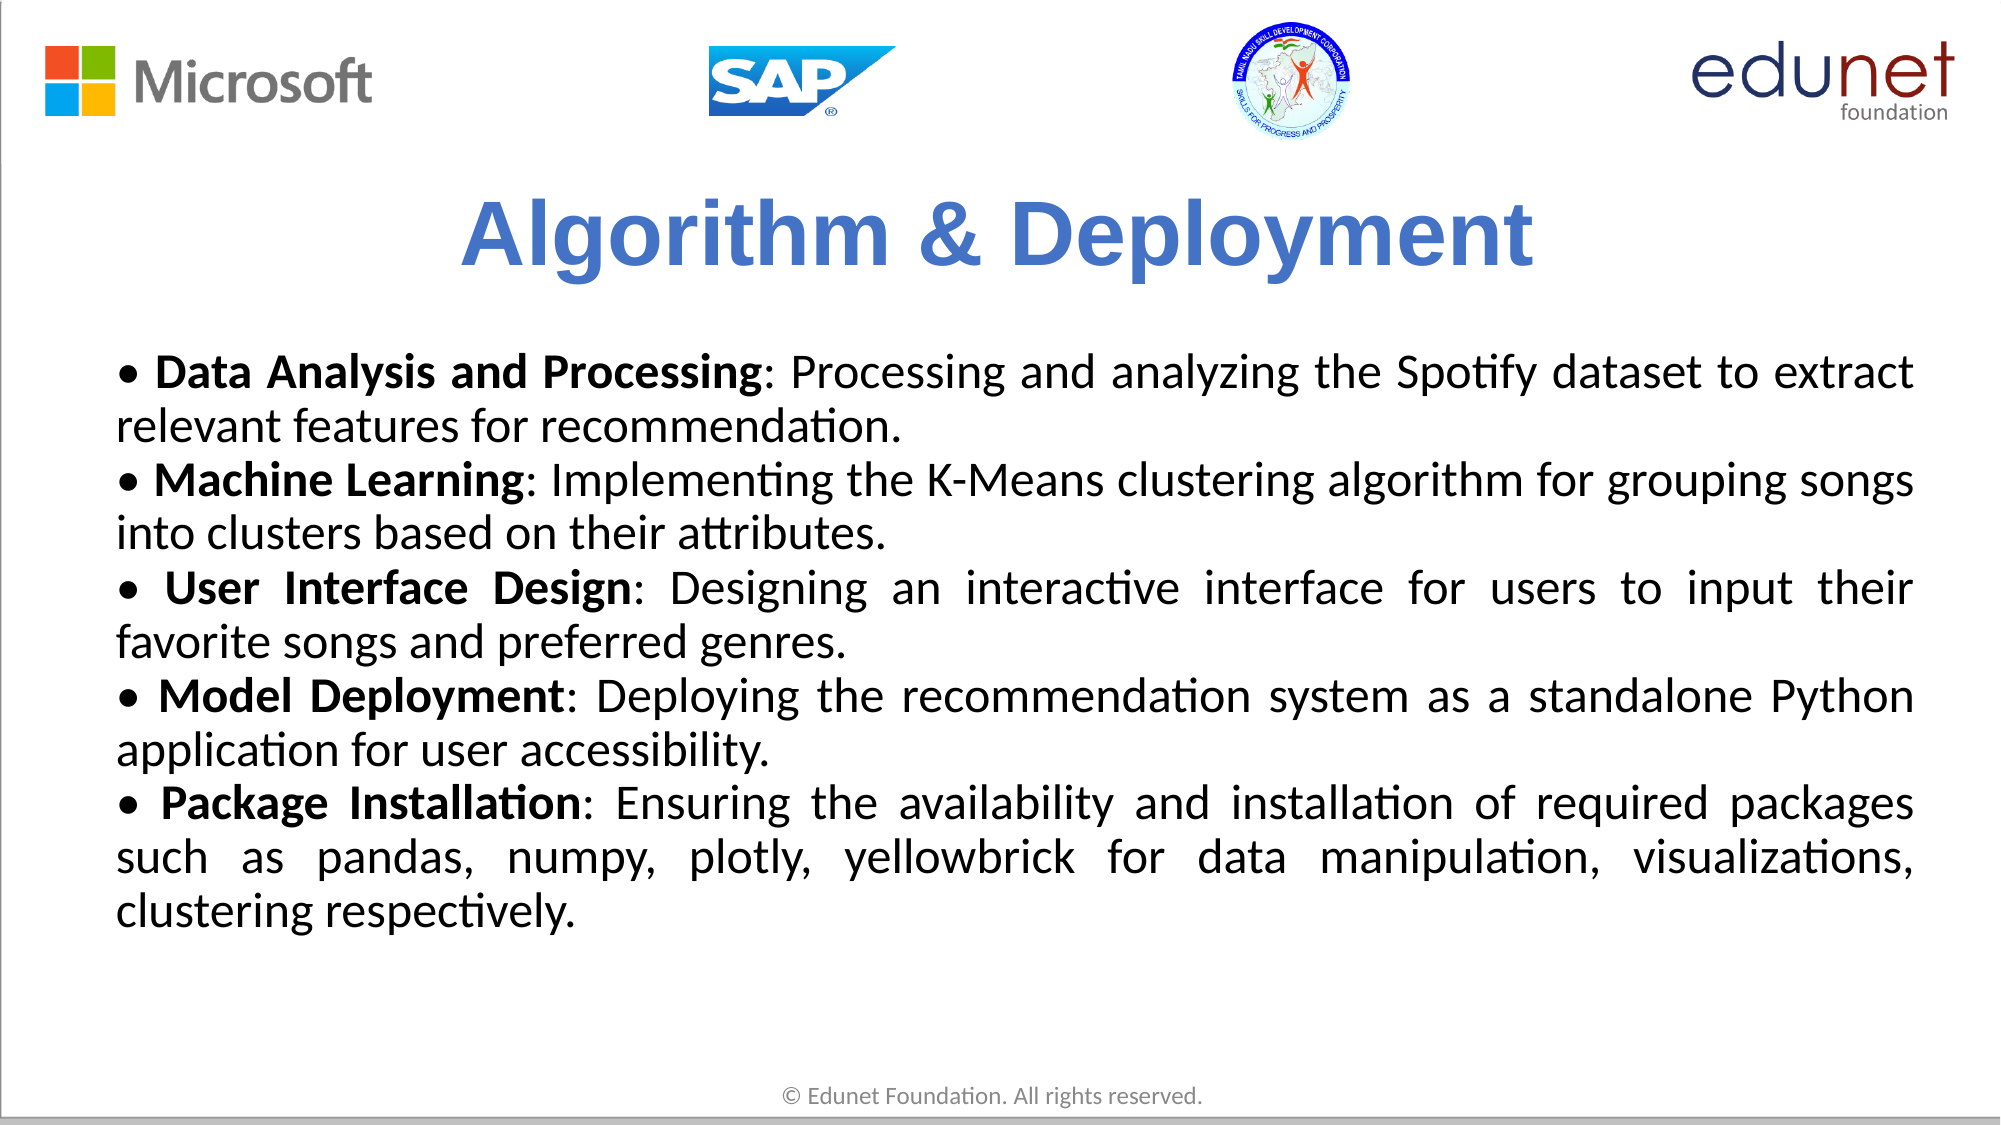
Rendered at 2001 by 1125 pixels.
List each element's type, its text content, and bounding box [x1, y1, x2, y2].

picture [1232, 22, 1350, 140]
picture [1686, 37, 1957, 125]
footer © Edunet Foundation. All rights reserved. [655, 1065, 1331, 1125]
subtitle • Data Analysis and Processing: Processing and analyzing the Spotify dataset to extract relevant features for recommendation. • Machine Learning: Implementing the K-Means clustering algorithm for grouping songs into clusters based on their attributes. • User Interface Design: Designing an interactive interface for users to input their favorite songs and preferred genres. • Model Deployment: Deploying the recommendation system as a standalone Python application for user accessibility. • Package Installation: Ensuring the availability and installation of required packages such as pandas, numpy, plotly, yellowbrick for data manipulation, visualizations, clustering respectively. [100, 337, 1931, 1063]
picture [45, 46, 372, 116]
picture [0, 0, 2001, 1125]
title Algorithm & Deployment [247, 158, 1748, 293]
picture [709, 48, 896, 116]
